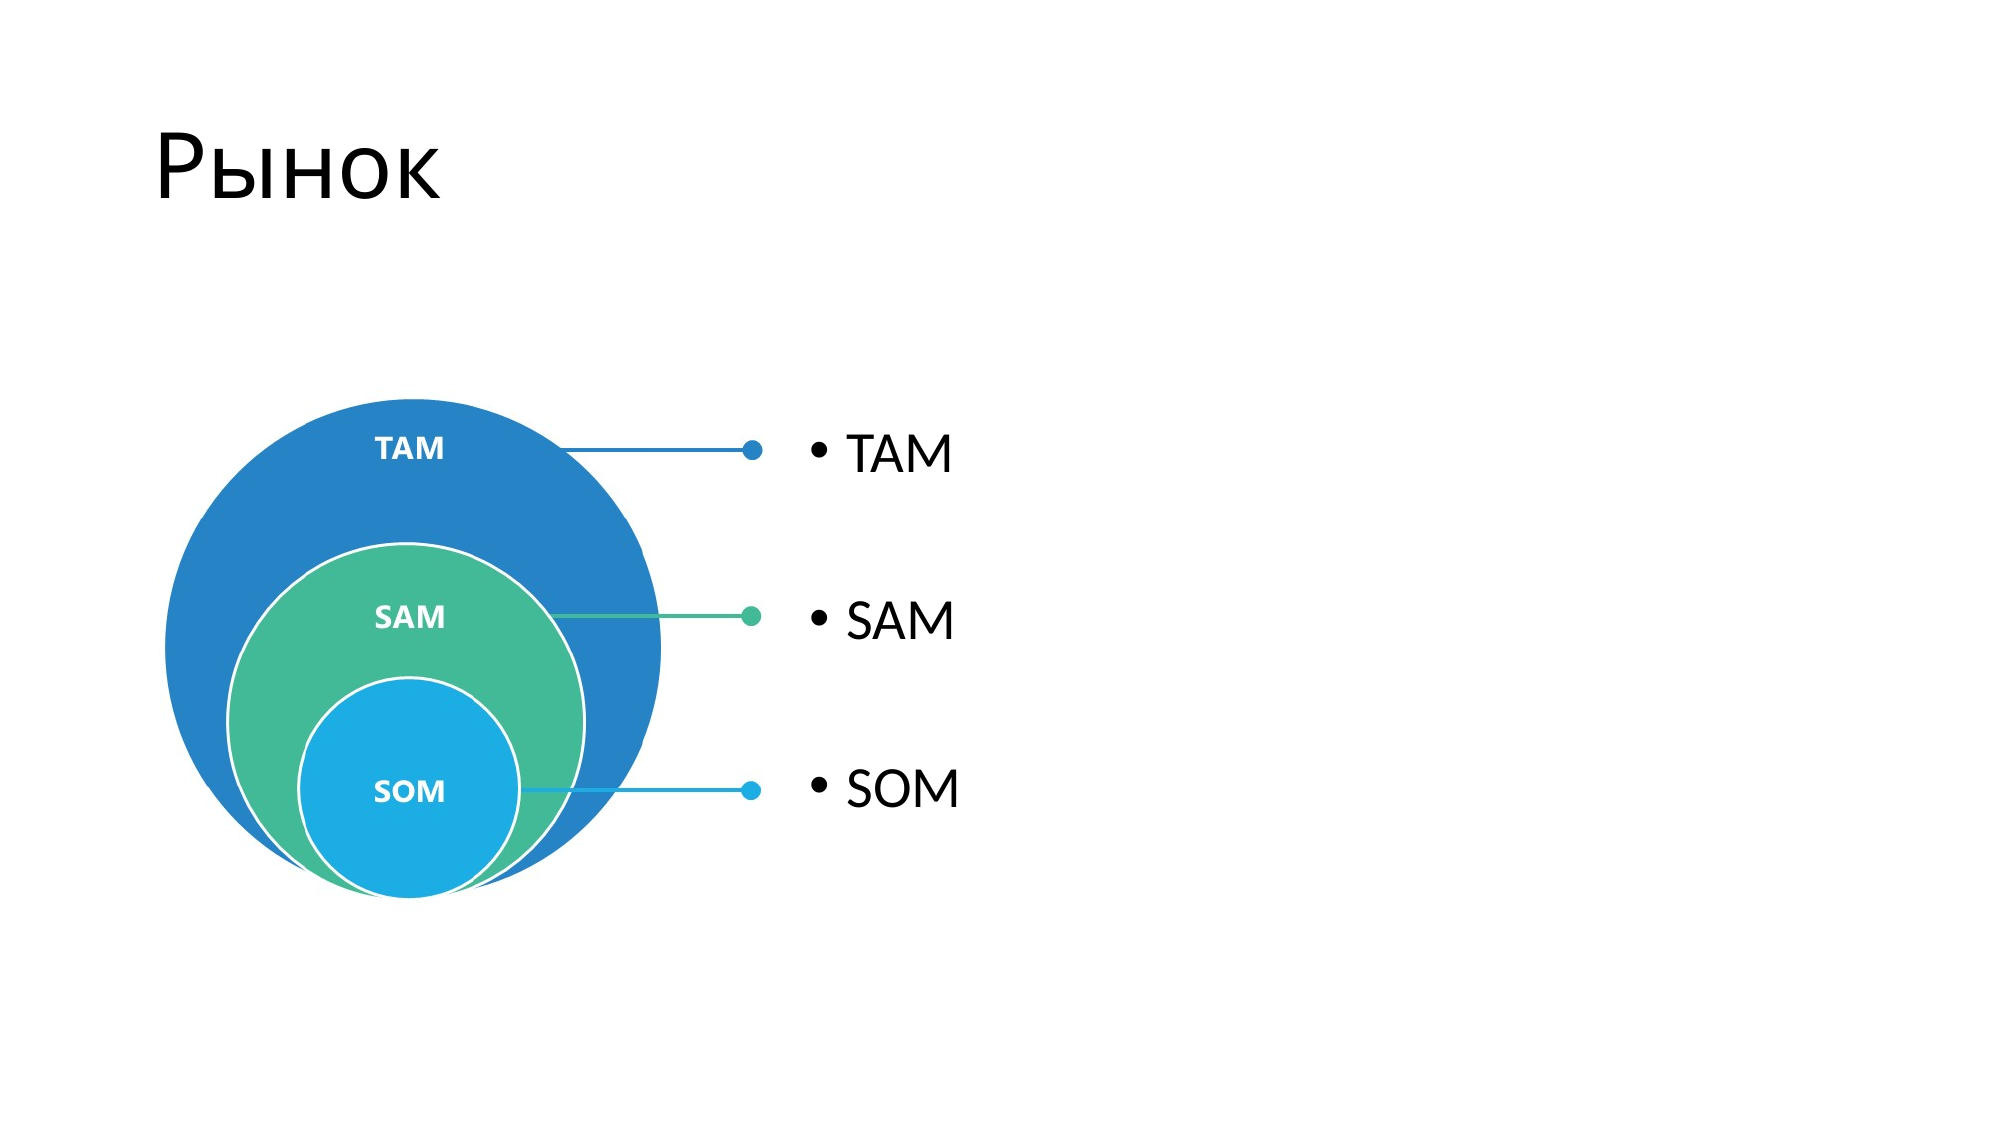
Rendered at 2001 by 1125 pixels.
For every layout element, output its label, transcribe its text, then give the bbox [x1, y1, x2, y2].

picture [137, 385, 811, 921]
list TAM SAM SOM [811, 414, 1943, 865]
title Рынок [137, 59, 1863, 278]
